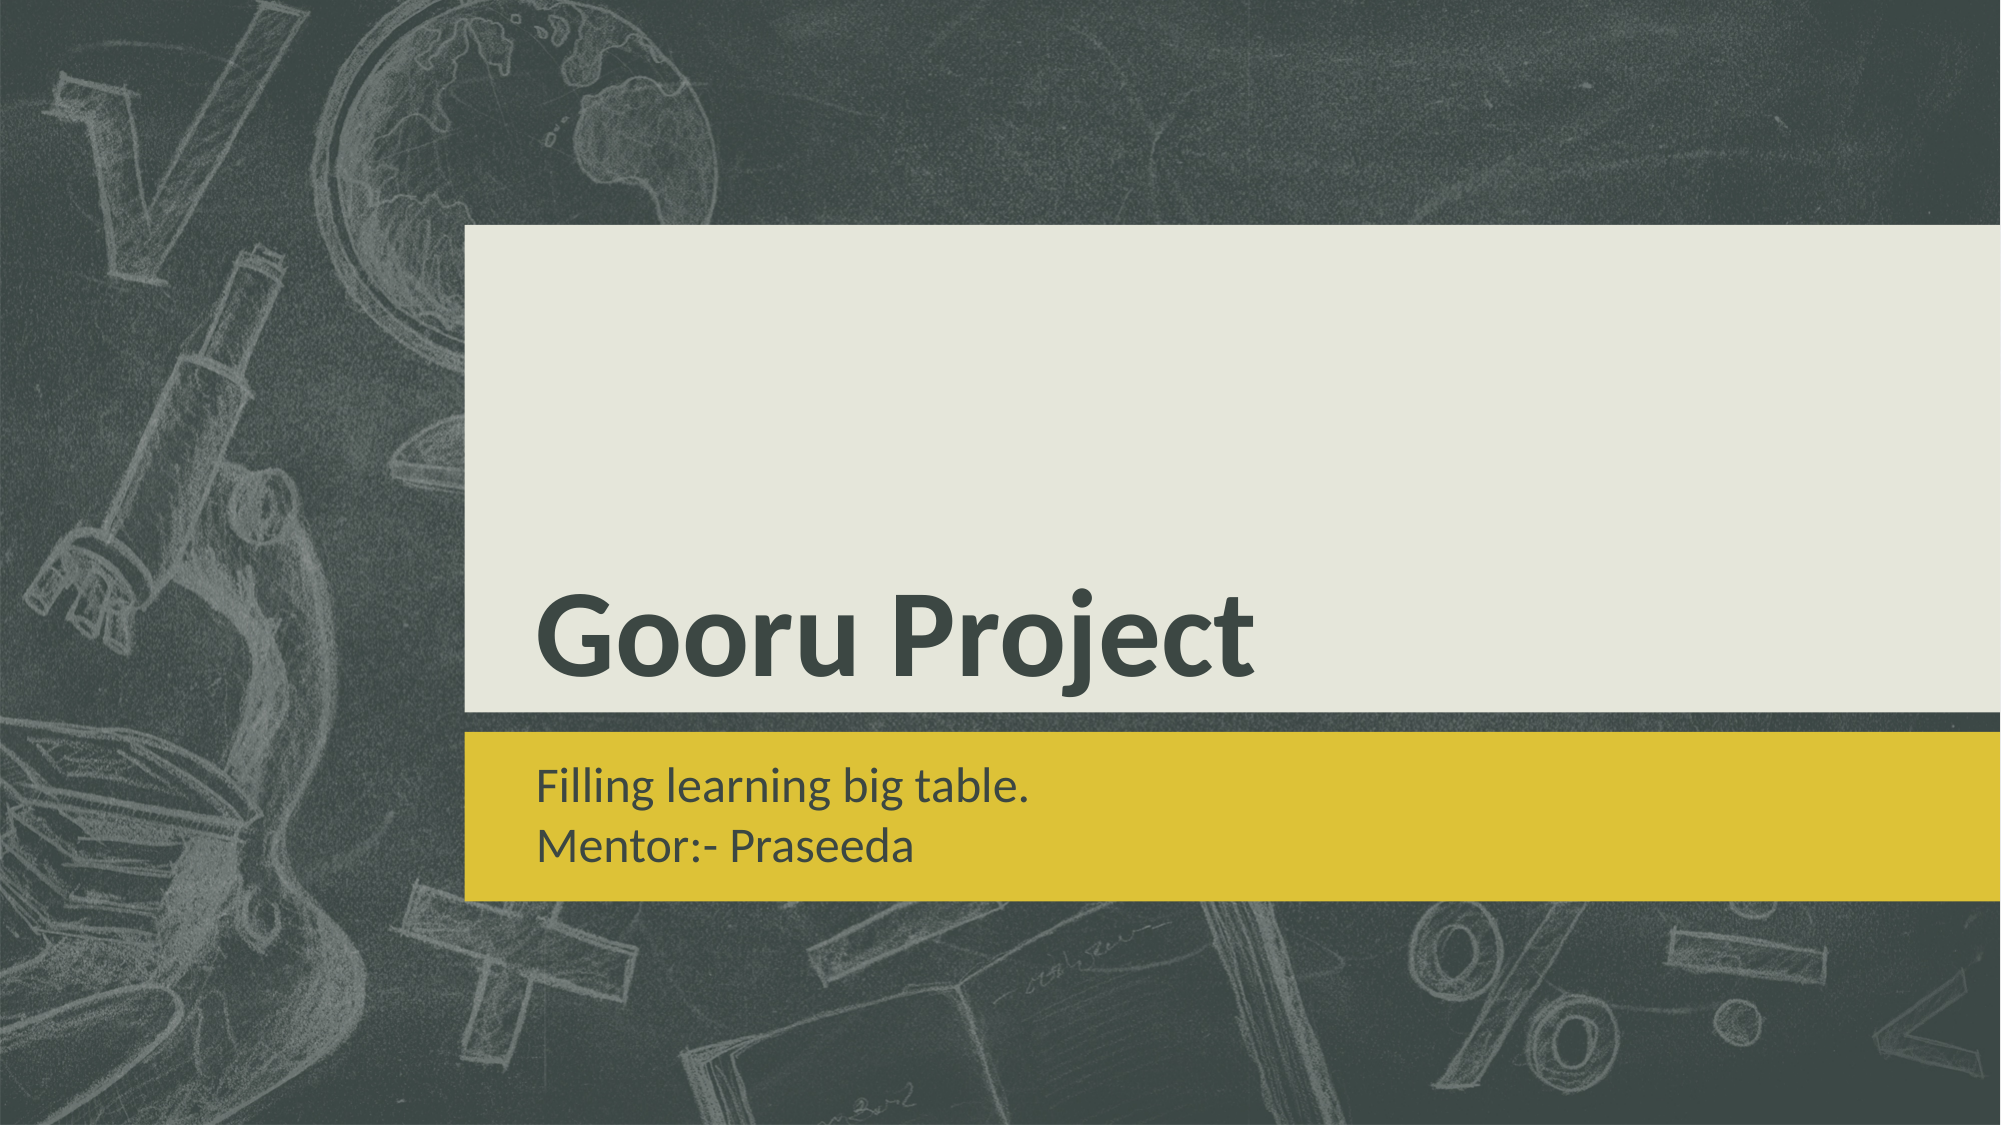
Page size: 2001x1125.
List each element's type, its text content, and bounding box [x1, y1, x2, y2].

picture [0, 0, 2001, 1125]
title Gooru Project [520, 318, 1916, 711]
subtitle Filling learning big table. Mentor:- Praseeda [520, 744, 1916, 887]
